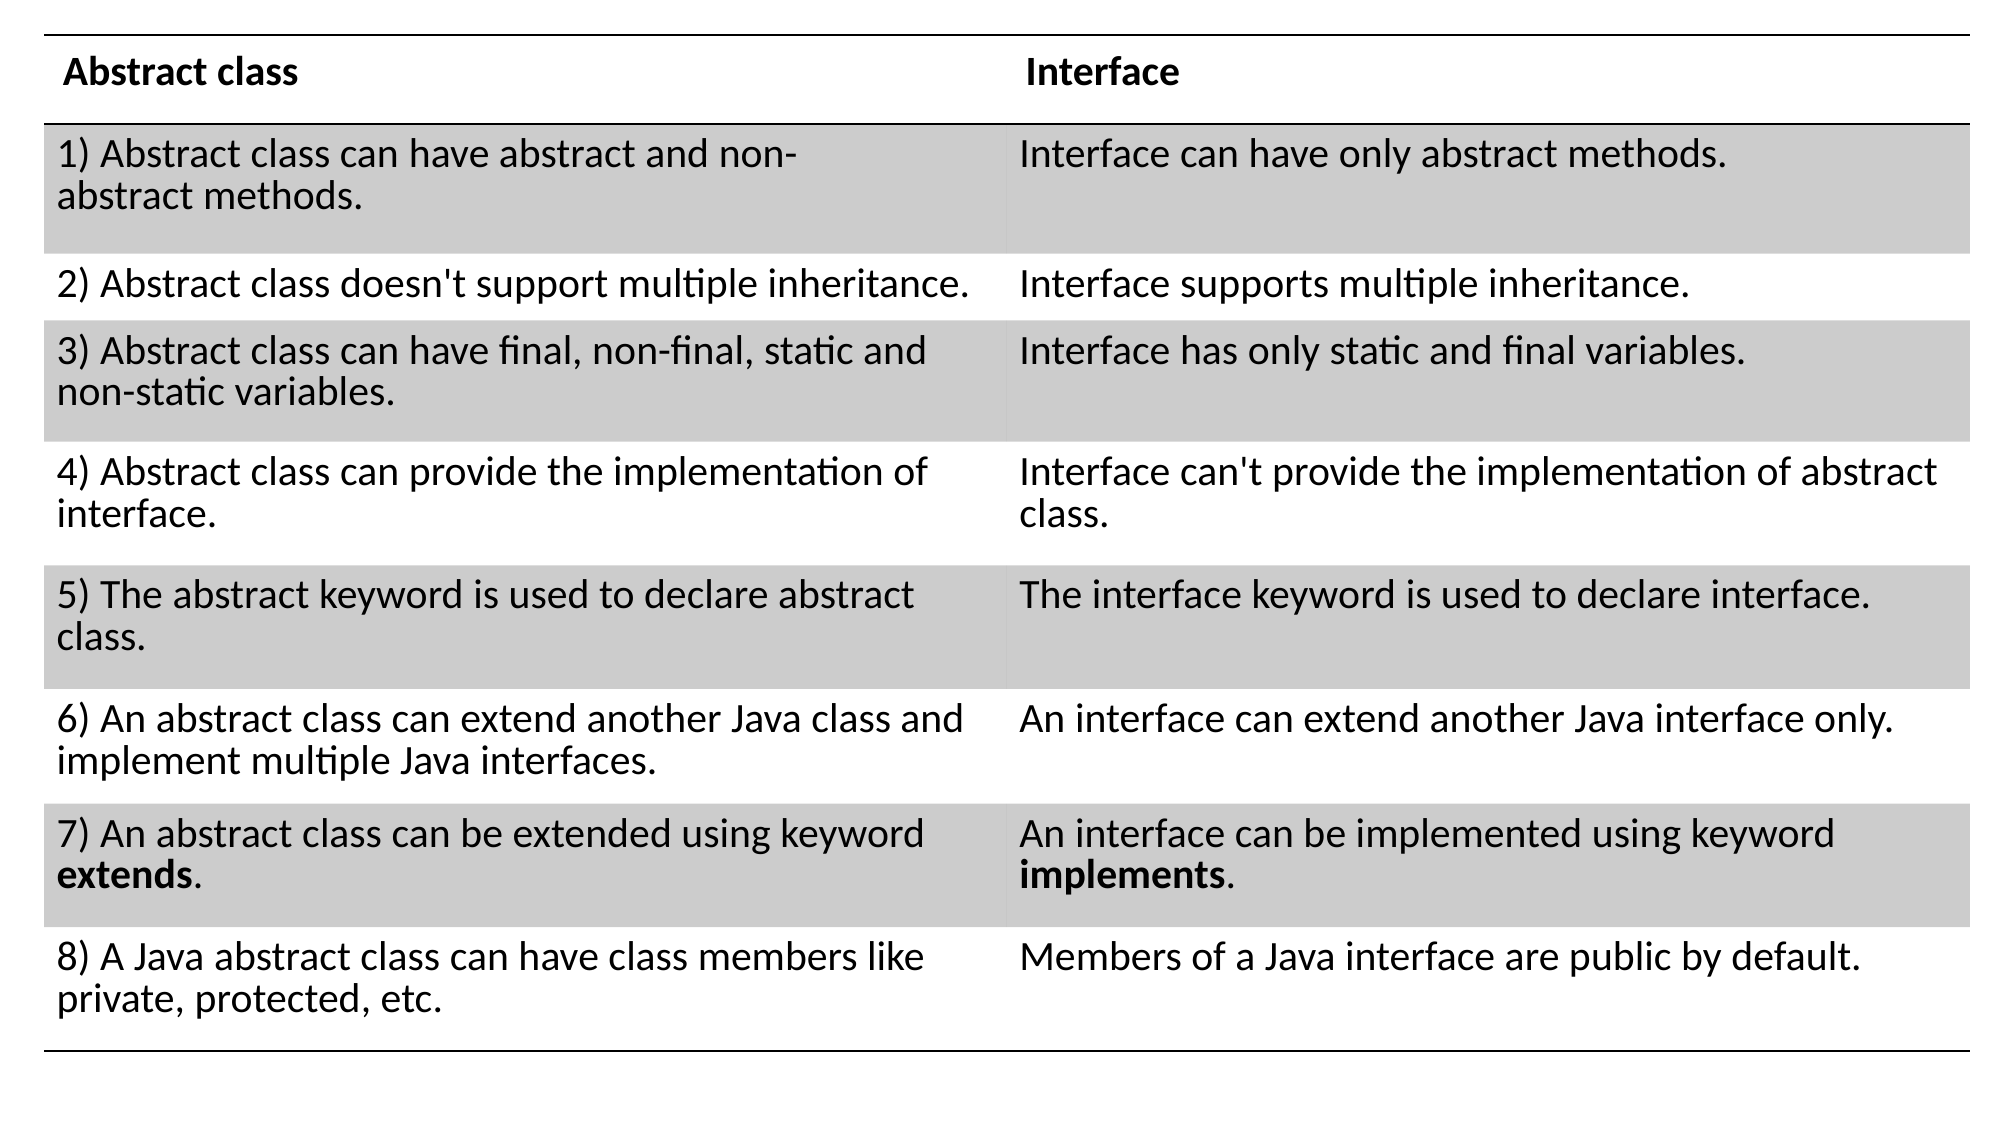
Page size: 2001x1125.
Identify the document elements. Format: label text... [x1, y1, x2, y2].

table_cell Interface supports multiple inheritance. [1007, 254, 1970, 320]
table_cell Interface can't provide the implementation of abstract class. [1007, 442, 1970, 565]
table_cell 7) An abstract class can be extended using keyword extends. [44, 804, 1007, 927]
table_cell 4) Abstract class can provide the implementation of interface. [44, 442, 1007, 565]
table_cell 8) A Java abstract class can have class members like private, protected, etc. [44, 927, 1007, 1050]
table_cell 3) Abstract class can have final, non-final, static and non-static variables. [44, 320, 1007, 442]
table_header Interface [1007, 36, 1970, 123]
table_cell 1) Abstract class can have abstract and non-abstract methods. [44, 125, 1007, 254]
table_cell An interface can be implemented using keyword implements. [1007, 804, 1970, 927]
table_cell An interface can extend another Java interface only. [1007, 689, 1970, 804]
table_cell Members of a Java interface are public by default. [1007, 927, 1970, 1050]
table_cell The interface keyword is used to declare interface. [1007, 565, 1970, 689]
table_cell 5) The abstract keyword is used to declare abstract class. [44, 565, 1007, 689]
table_cell Interface has only static and final variables. [1007, 320, 1970, 442]
table_header Abstract class [44, 36, 1007, 123]
table_cell Interface can have only abstract methods. [1007, 125, 1970, 254]
table_cell 2) Abstract class doesn't support multiple inheritance. [44, 254, 1007, 320]
table_cell 6) An abstract class can extend another Java class and implement multiple Java interfaces. [44, 689, 1007, 804]
